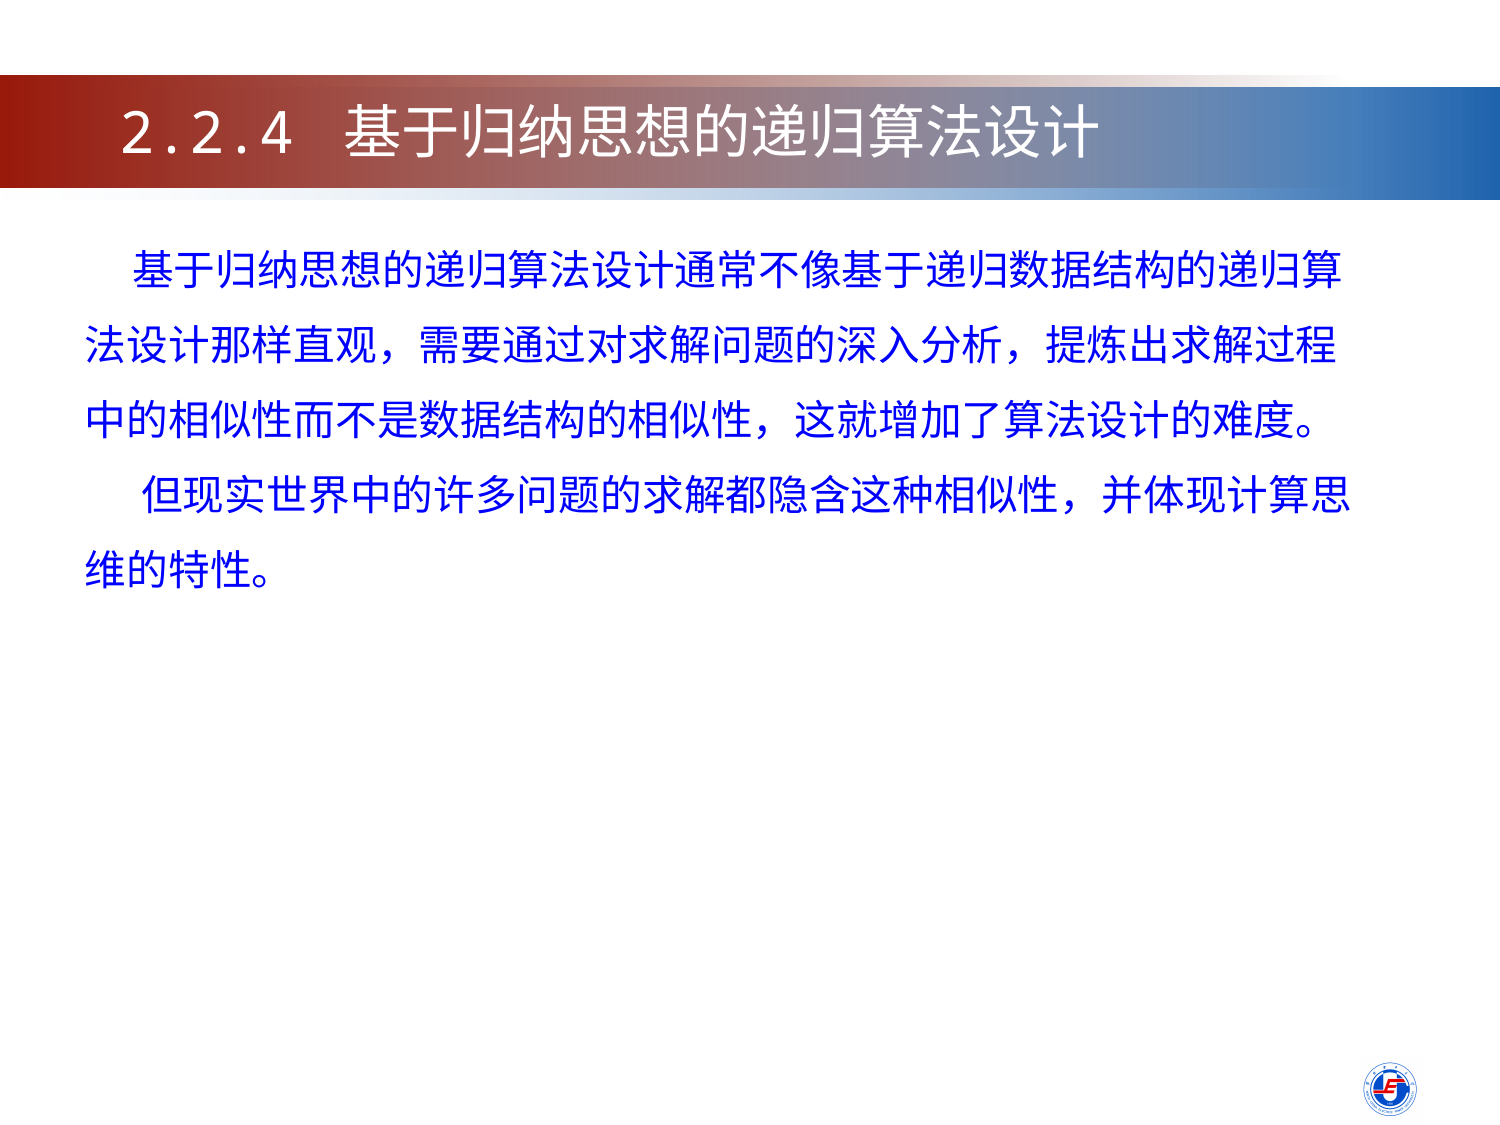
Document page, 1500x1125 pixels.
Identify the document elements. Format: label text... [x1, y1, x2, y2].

text_box 2.2.4 基于归纳思想的递归算法设计 [99, 86, 1120, 173]
text_box 基于归纳思想的递归算法设计通常不像基于递归数据结构的递归算法设计那样直观，需要通过对求解问题的深入分析，提炼出求解过程中的相似性而不是数据结构的相似性，这就增加了算法设计的难度。 但现实世界中的许多问题的求解都隐含这种相似性，并体现计算思维的特性。 [70, 210, 1372, 601]
picture [1359, 1054, 1425, 1125]
